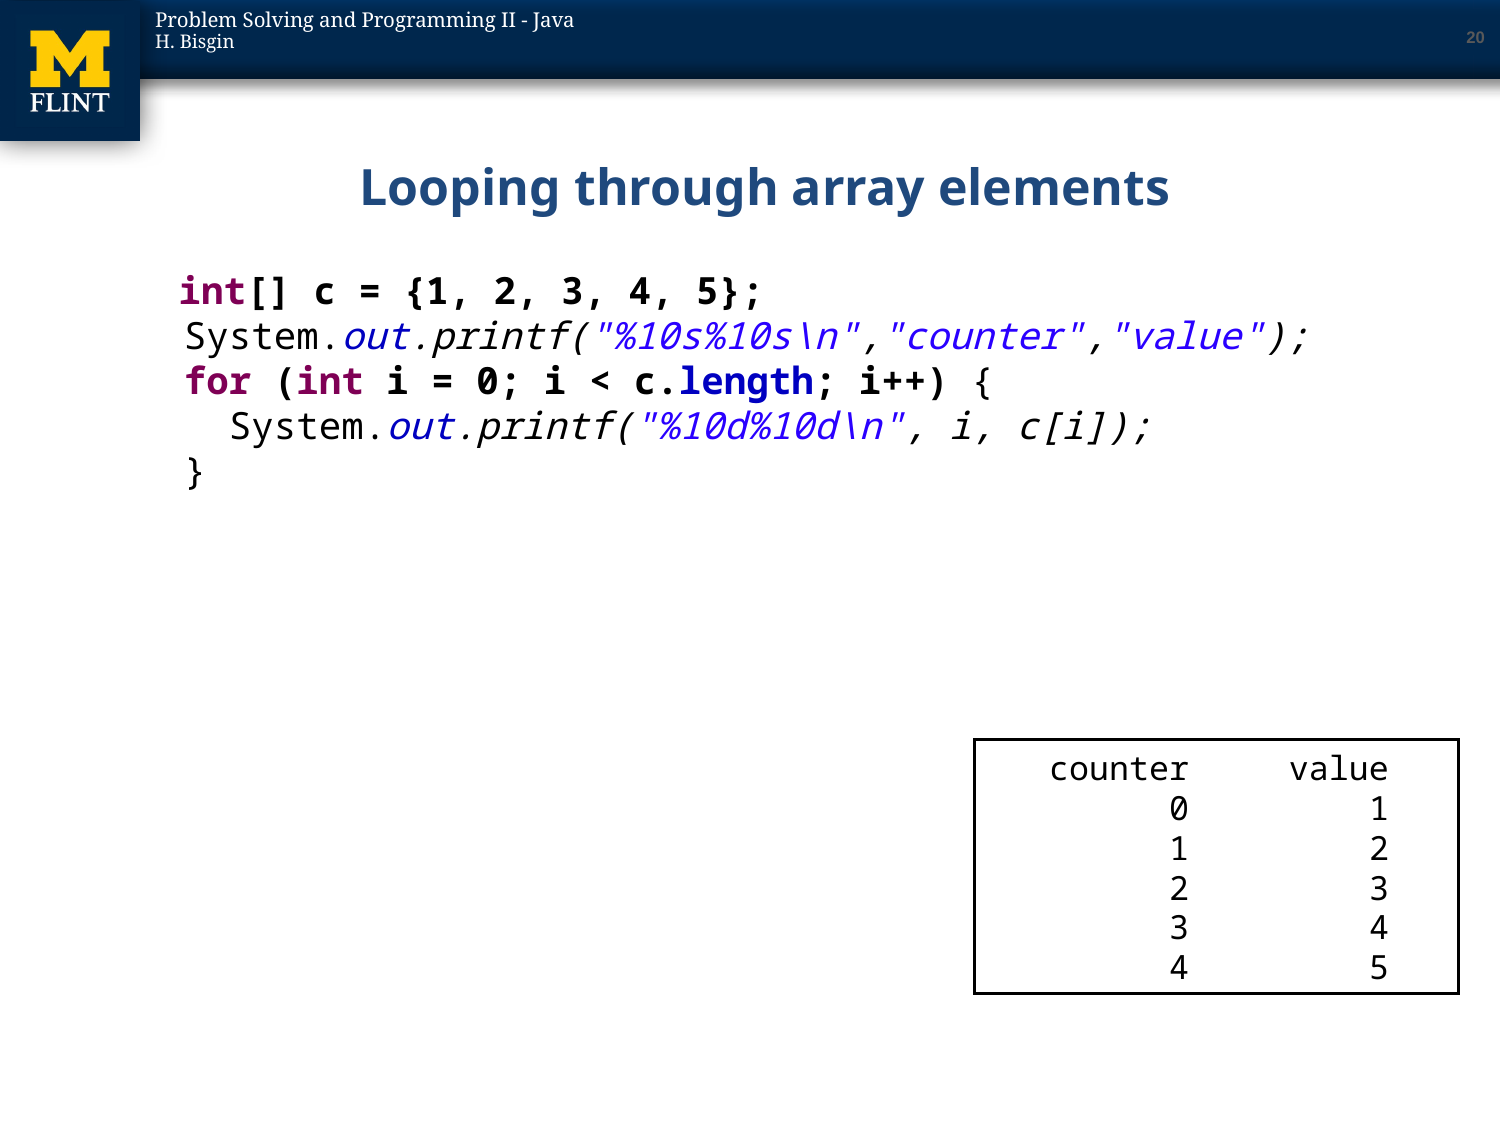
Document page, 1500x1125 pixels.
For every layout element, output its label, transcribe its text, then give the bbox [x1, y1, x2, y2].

text_box int[] c = {1, 2, 3, 4, 5}; System.out.printf("%10s%10s\n","counter","value"); for (int i = 0; i < c.length; i++) { System.out.printf("%10d%10d\n", i, c[i]); } [123, 219, 1388, 540]
picture [0, 0, 1500, 1122]
slide_number 20 [1149, 6, 1500, 67]
text_box counter value 0 1 1 2 2 3 3 4 4 5 [974, 739, 1459, 994]
title Looping through array elements [73, 109, 1457, 263]
